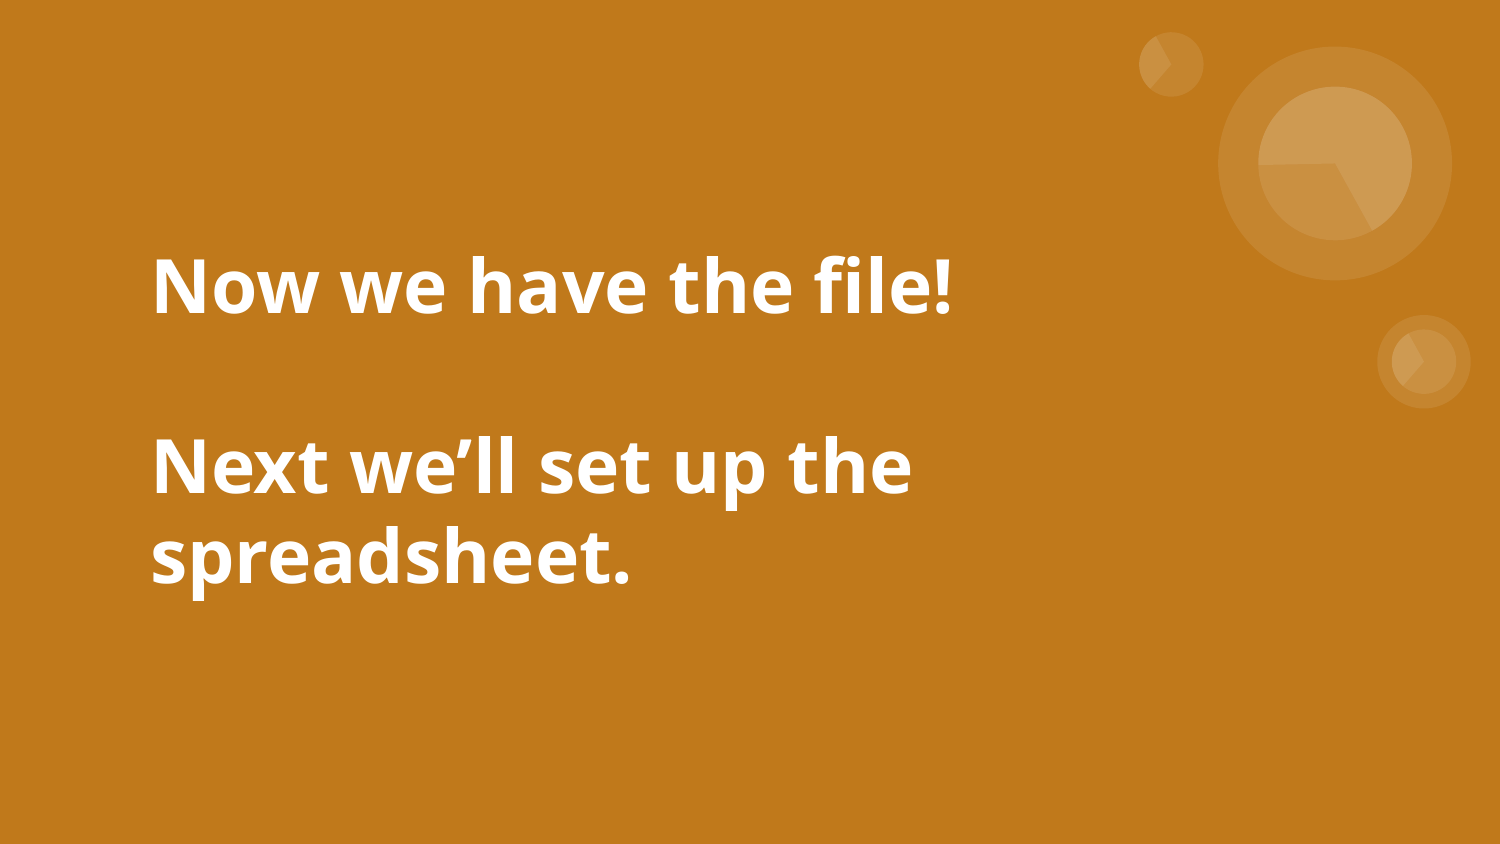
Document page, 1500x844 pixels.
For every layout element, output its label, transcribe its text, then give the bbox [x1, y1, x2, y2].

title Now we have the file! Next we’ll set up the spreadsheet. [135, 125, 1097, 712]
